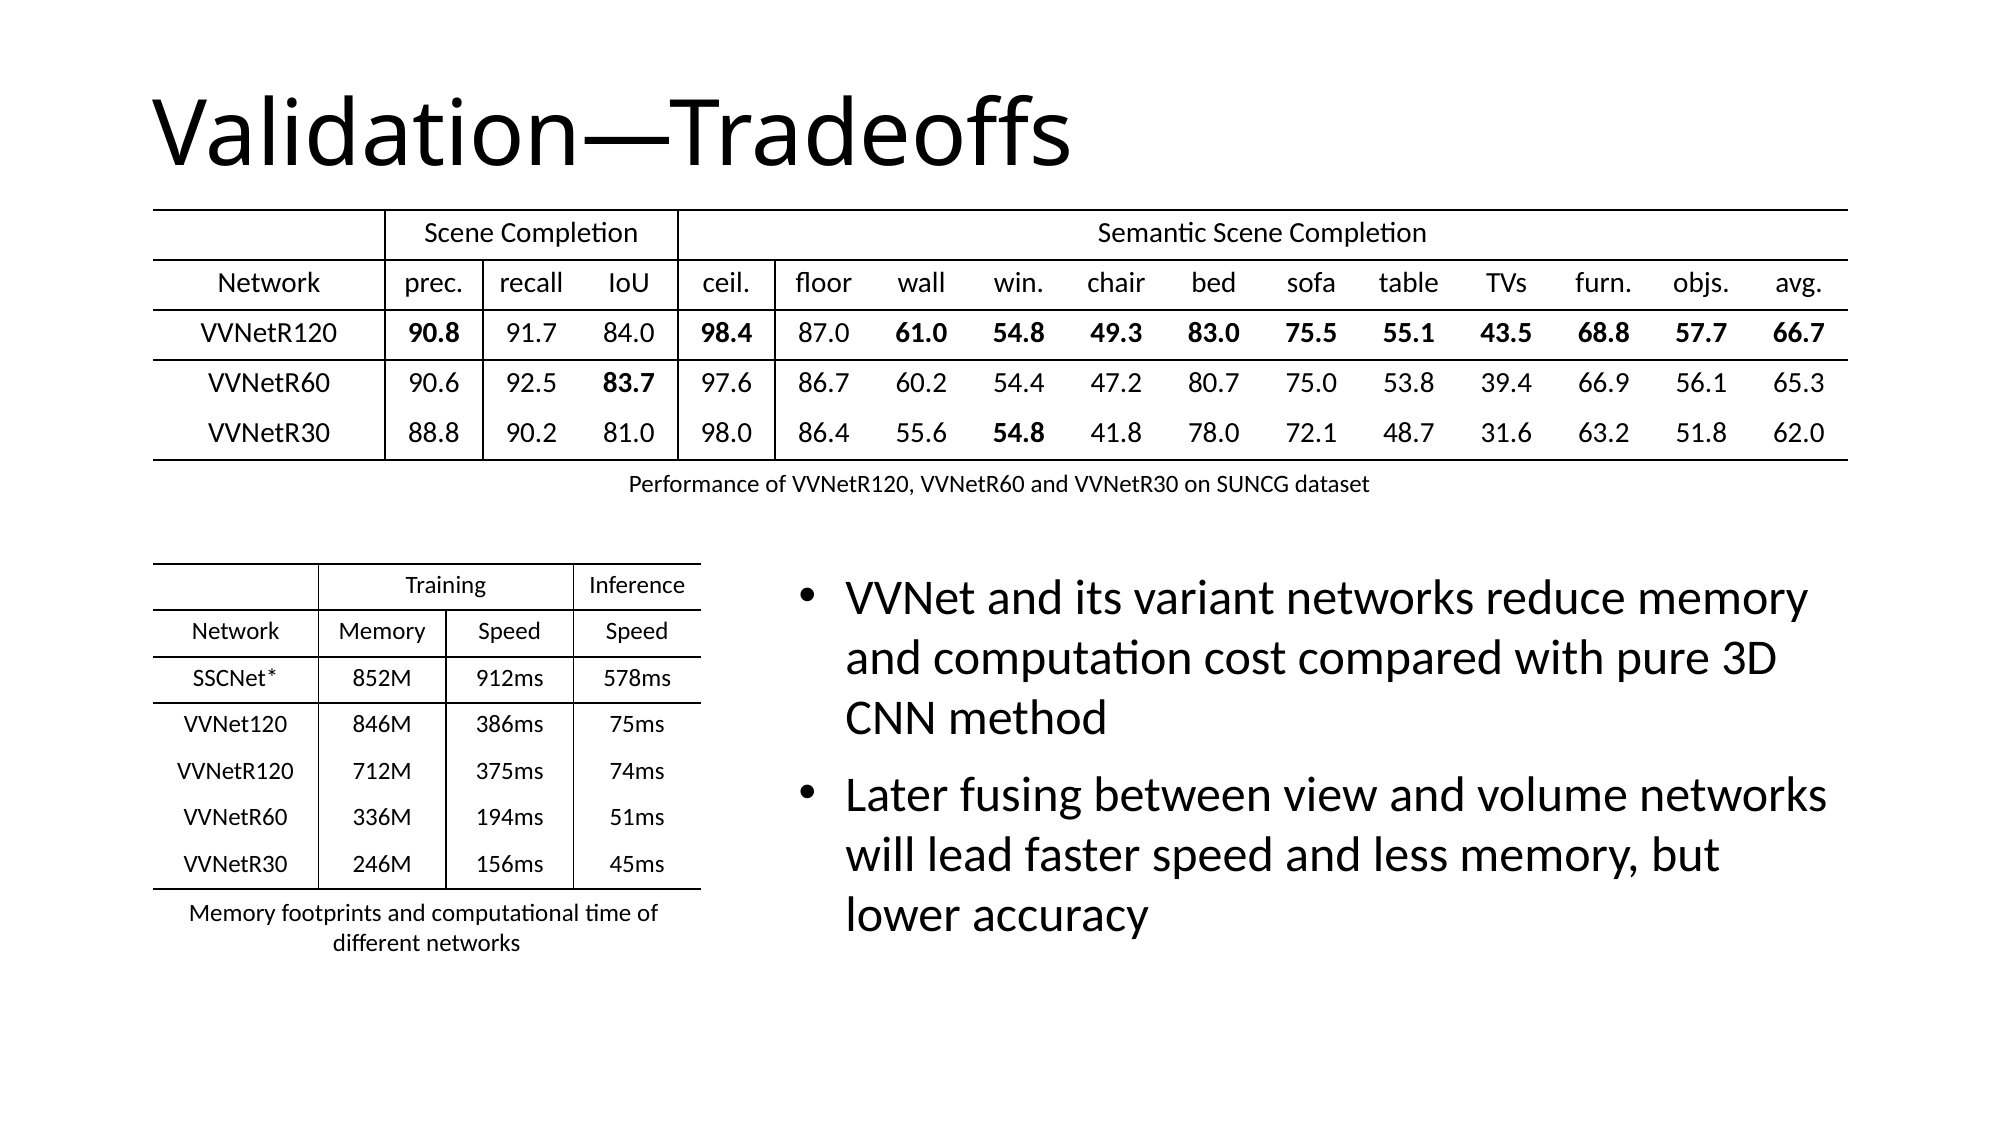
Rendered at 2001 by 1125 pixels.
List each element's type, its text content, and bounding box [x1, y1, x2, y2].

table_cell 47.2 [1068, 361, 1165, 410]
table_cell sofa [1263, 261, 1360, 309]
table_cell 54.8 [970, 410, 1068, 459]
table_cell Speed [574, 611, 701, 656]
table_cell 66.7 [1750, 311, 1848, 359]
table_cell 578ms [574, 658, 701, 702]
table_cell 90.8 [386, 311, 482, 359]
table_cell 62.0 [1750, 410, 1848, 459]
table_cell 81.0 [580, 410, 677, 459]
table_cell Network [153, 261, 384, 309]
table_cell 49.3 [1068, 311, 1165, 359]
table_cell 65.3 [1750, 361, 1848, 410]
table_cell 712M [319, 750, 445, 796]
table_cell 61.0 [873, 311, 970, 359]
table_cell 78.0 [1165, 410, 1263, 459]
table_cell 63.2 [1555, 410, 1653, 459]
table_cell 86.7 [776, 361, 873, 410]
table_cell bed [1165, 261, 1263, 309]
text_box Memory footprints and computational time of different networks [173, 889, 680, 964]
table_cell furn. [1555, 261, 1653, 309]
table_cell 83.7 [580, 361, 677, 410]
table_cell Network [153, 611, 318, 656]
title Validation—Tradeoffs [137, 59, 1863, 212]
table_cell 51ms [574, 796, 701, 843]
table_cell 88.8 [386, 410, 482, 459]
table_cell VVNetR120 [153, 750, 318, 796]
table_cell chair [1068, 261, 1165, 309]
table_cell 66.9 [1555, 361, 1653, 410]
table_cell 84.0 [580, 311, 677, 359]
table_cell 43.5 [1458, 311, 1555, 359]
table_cell 86.4 [776, 410, 873, 459]
table_cell 852M [319, 658, 445, 702]
table_header Training [319, 565, 573, 609]
table_cell 72.1 [1263, 410, 1360, 459]
table_cell 90.2 [484, 410, 580, 459]
table_cell 75ms [574, 704, 701, 750]
table_cell 54.8 [970, 311, 1068, 359]
table_cell 846M [319, 704, 445, 750]
table_cell 74ms [574, 750, 701, 796]
table_cell 55.6 [873, 410, 970, 459]
text_box Performance of VVNetR120, VVNetR60 and VVNetR30 on SUNCG dataset [614, 461, 1387, 505]
table_cell 912ms [447, 658, 573, 702]
table_cell 55.1 [1360, 311, 1458, 359]
table_cell TVs [1458, 261, 1555, 309]
table_cell 90.6 [386, 361, 482, 410]
table_cell 53.8 [1360, 361, 1458, 410]
table_cell ceil. [679, 261, 774, 309]
table_header Inference [574, 565, 701, 609]
table_cell VVNetR60 [153, 361, 384, 410]
table_cell prec. [386, 261, 482, 309]
table_cell 57.7 [1653, 311, 1750, 359]
table_cell 41.8 [1068, 410, 1165, 459]
table_cell VVNetR30 [153, 843, 318, 888]
table_cell 83.0 [1165, 311, 1263, 359]
table_cell avg. [1750, 261, 1848, 309]
table_cell 336M [319, 796, 445, 843]
table_cell 98.4 [679, 311, 774, 359]
table_header [153, 565, 318, 609]
table_header Semantic Scene Completion [679, 211, 1848, 259]
table_cell 31.6 [1458, 410, 1555, 459]
table_cell 56.1 [1653, 361, 1750, 410]
table_cell 68.8 [1555, 311, 1653, 359]
table_cell 75.5 [1263, 311, 1360, 359]
table_cell win. [970, 261, 1068, 309]
table_cell 386ms [447, 704, 573, 750]
table_cell 54.4 [970, 361, 1068, 410]
table_cell 39.4 [1458, 361, 1555, 410]
table_cell wall [873, 261, 970, 309]
table_cell 194ms [447, 796, 573, 843]
table_cell table [1360, 261, 1458, 309]
table_cell 60.2 [873, 361, 970, 410]
table_cell VVNetR30 [153, 410, 384, 459]
table_cell 375ms [447, 750, 573, 796]
table_cell 45ms [574, 843, 701, 888]
table_cell 87.0 [776, 311, 873, 359]
table_cell VVNet120 [153, 704, 318, 750]
table_cell 92.5 [484, 361, 580, 410]
table_cell 97.6 [679, 361, 774, 410]
table_cell Speed [447, 611, 573, 656]
table_cell objs. [1653, 261, 1750, 309]
table_cell IoU [580, 261, 677, 309]
table_cell 91.7 [484, 311, 580, 359]
table_cell floor [776, 261, 873, 309]
table_cell 75.0 [1263, 361, 1360, 410]
table_cell 48.7 [1360, 410, 1458, 459]
table_cell 246M [319, 843, 445, 888]
table_cell VVNetR120 [153, 311, 384, 359]
table_cell 51.8 [1653, 410, 1750, 459]
text_box VVNet and its variant networks reduce memory and computation cost compared with pure 3D CNN method [783, 557, 1848, 752]
table_cell Memory [319, 611, 445, 656]
table_cell 80.7 [1165, 361, 1263, 410]
table_cell SSCNet* [153, 658, 318, 702]
table_cell 98.0 [679, 410, 774, 459]
text_box Later fusing between view and volume networks will lead faster speed and less memory, but lower accuracy [783, 754, 1848, 949]
table_header Scene Completion [386, 211, 677, 259]
table_header [153, 211, 384, 259]
table_cell 156ms [447, 843, 573, 888]
table_cell VVNetR60 [153, 796, 318, 843]
table_cell recall [484, 261, 580, 309]
